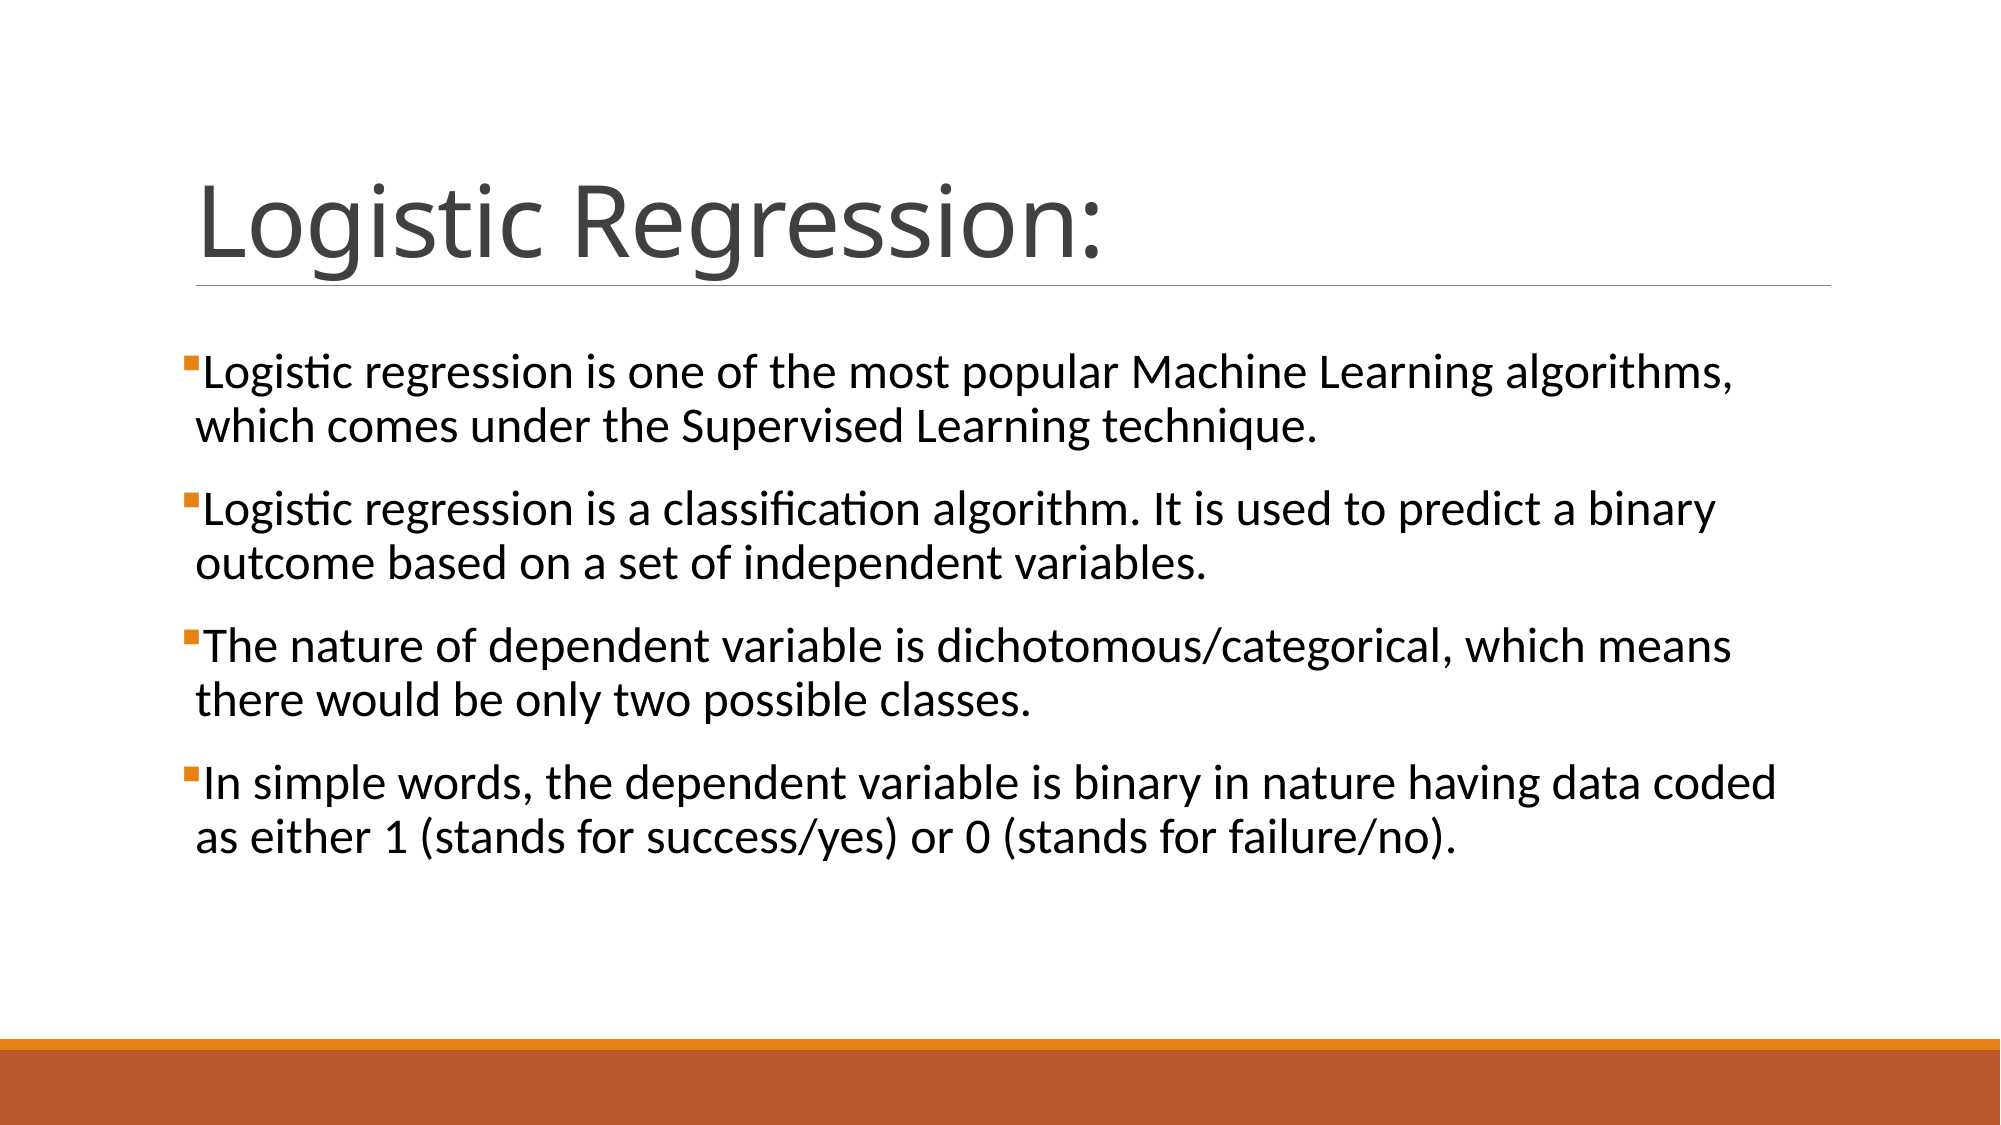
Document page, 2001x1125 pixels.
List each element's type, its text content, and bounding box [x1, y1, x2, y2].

list Logistic regression is one of the most popular Machine Learning algorithms, which comes under the Supervised Learning technique. Logistic regression is a classification algorithm. It is used to predict a binary outcome based on a set of independent variables. The nature of dependent variable is dichotomous/categorical, which means there would be only two possible classes. In simple words, the dependent variable is binary in nature having data coded as either 1 (stands for success/yes) or 0 (stands for failure/no). [180, 337, 1830, 998]
title Logistic Regression: [180, 47, 1830, 285]
